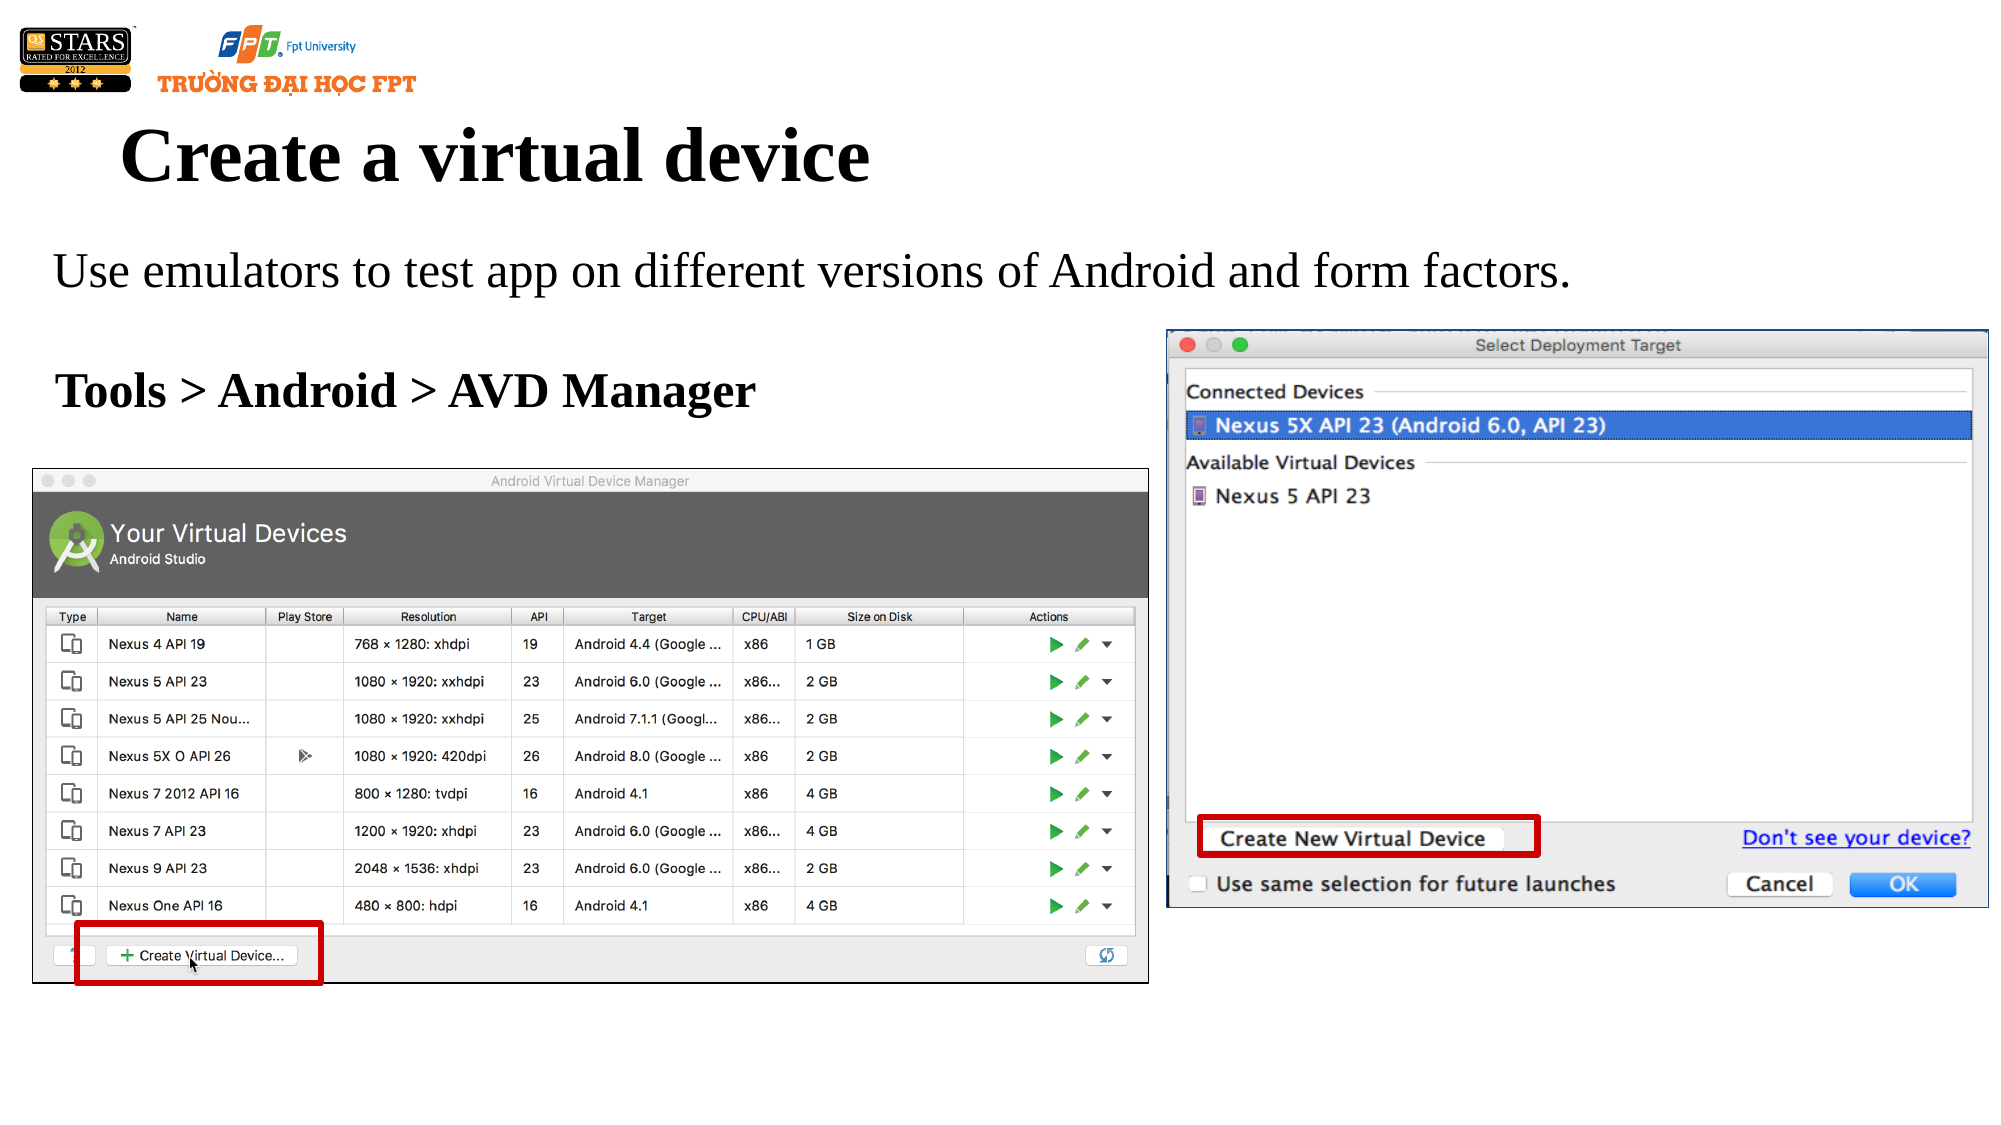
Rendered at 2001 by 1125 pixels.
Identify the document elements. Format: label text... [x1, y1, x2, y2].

title Create a virtual device [104, 83, 1905, 217]
text_box Use emulators to test app on different versions of Android and form factors. [32, 217, 1946, 317]
text_box Tools > Android > AVD Manager [34, 337, 1149, 436]
picture [32, 469, 1148, 983]
picture [1166, 330, 1988, 908]
